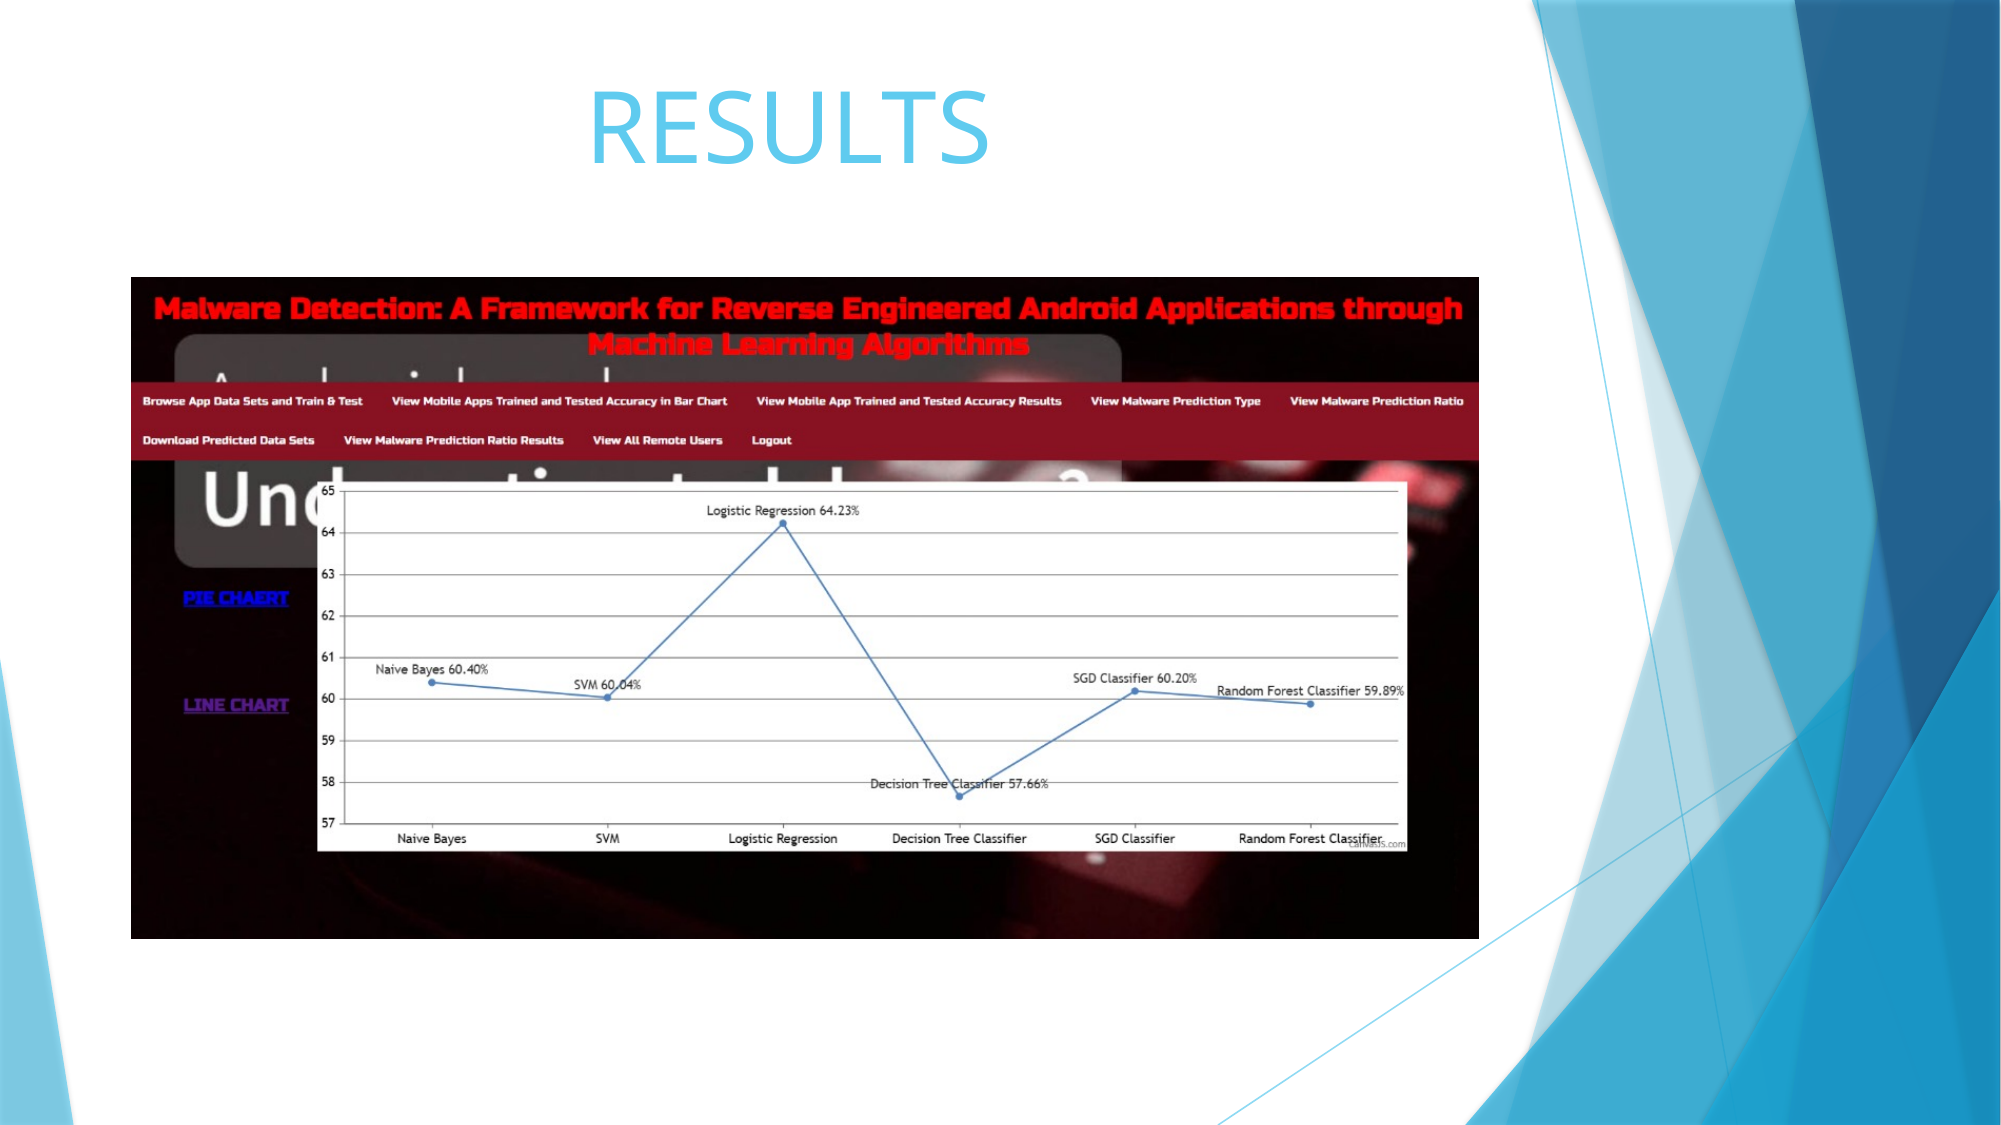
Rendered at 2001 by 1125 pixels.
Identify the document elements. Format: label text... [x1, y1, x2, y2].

picture [130, 276, 1480, 939]
title RESULTS [58, 55, 1521, 266]
